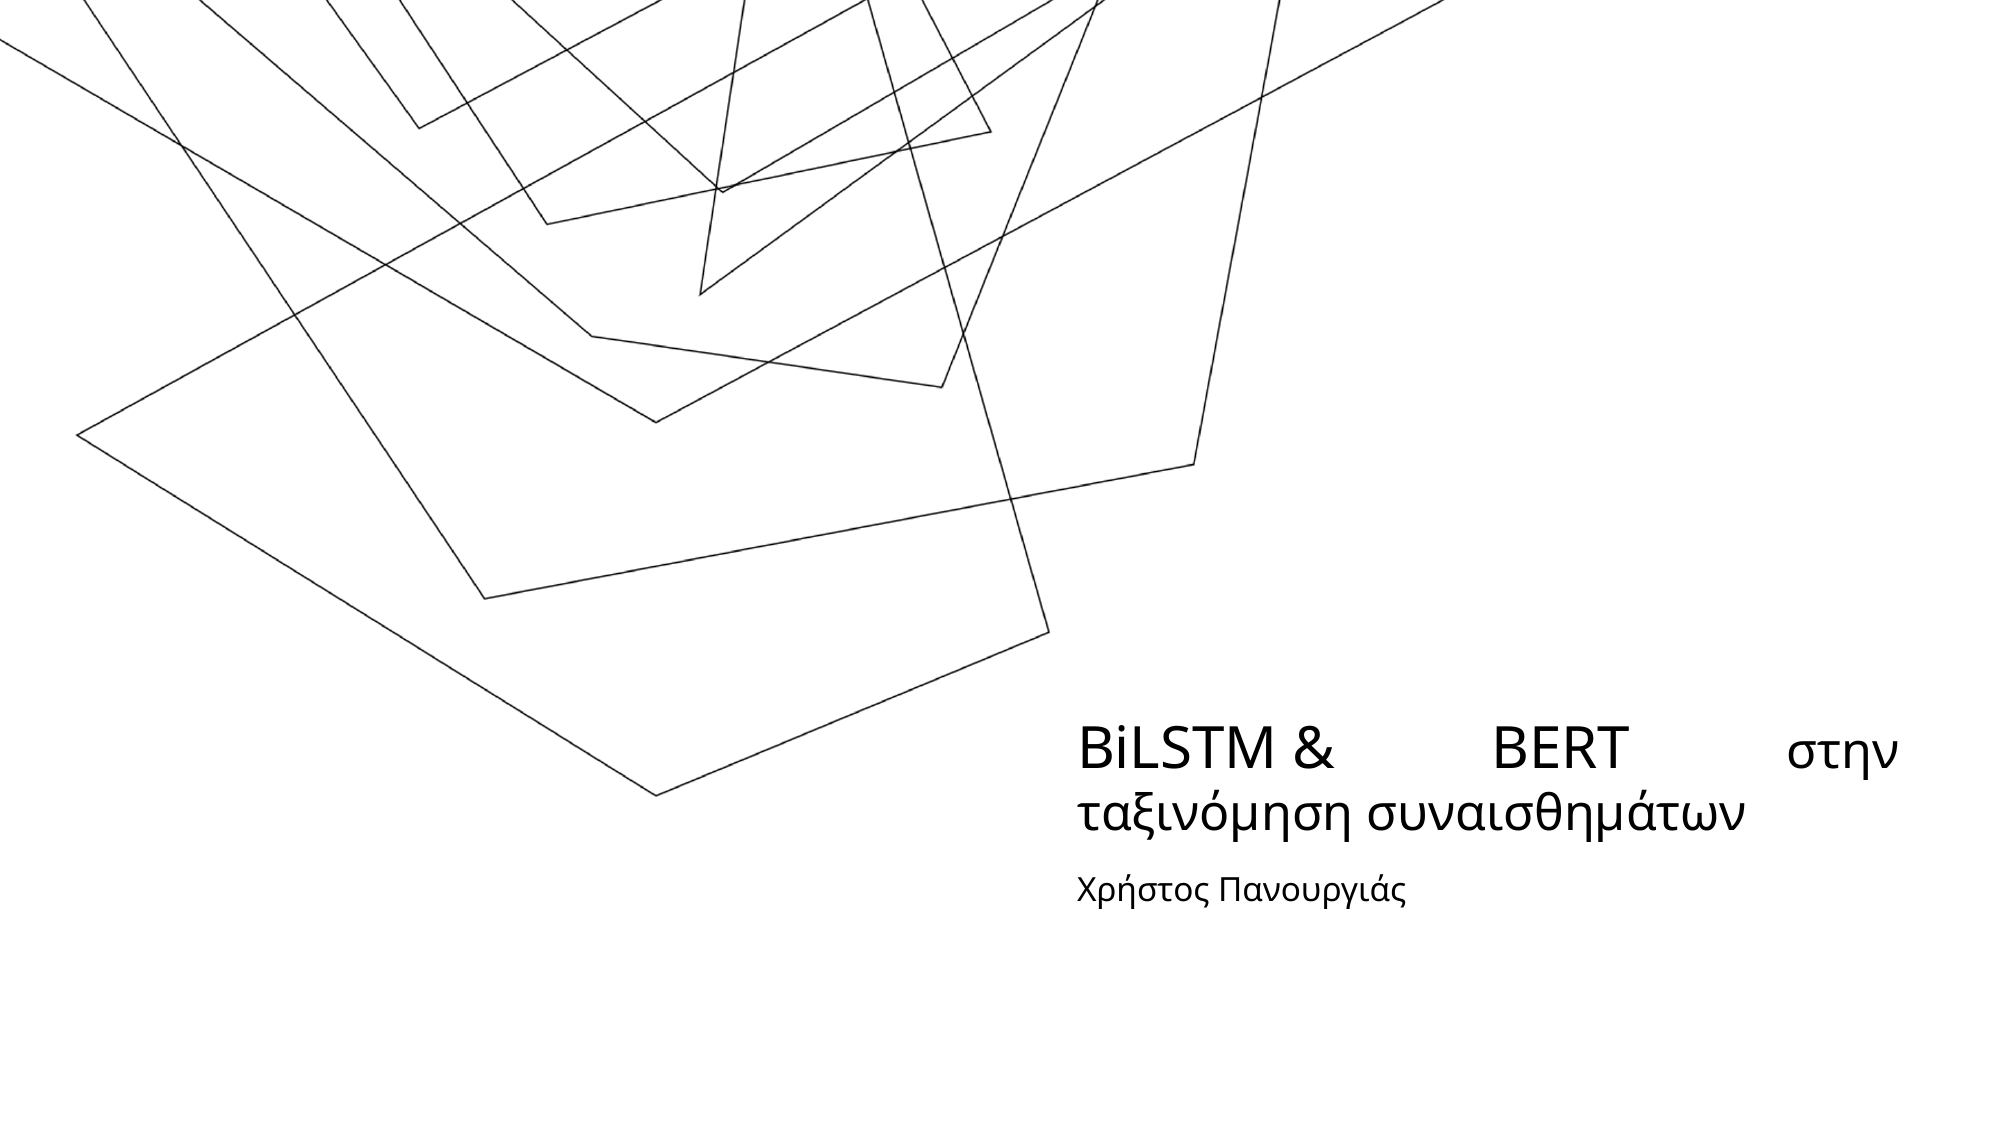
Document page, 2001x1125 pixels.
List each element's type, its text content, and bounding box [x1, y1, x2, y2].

subtitle Χρήστος Πανουργιάς [1062, 865, 1873, 931]
text_box BiLSTM & BERT στην ταξινόμηση συναισθημάτων [1061, 702, 1915, 848]
picture [0, 0, 1557, 830]
